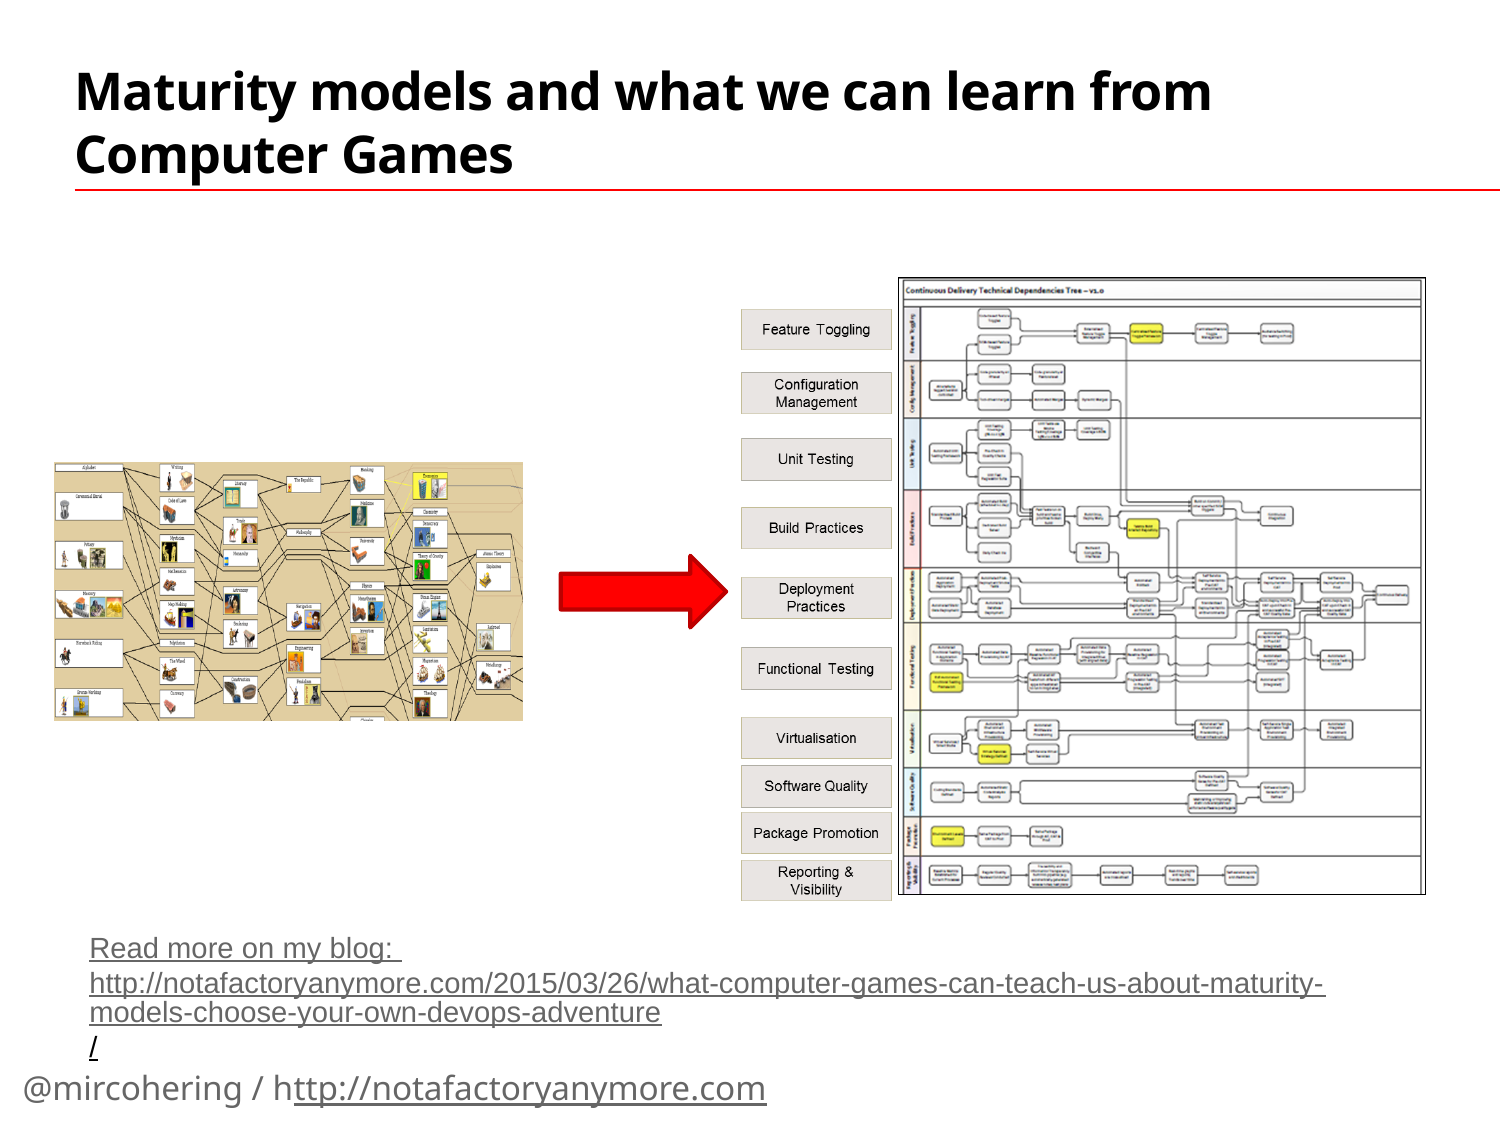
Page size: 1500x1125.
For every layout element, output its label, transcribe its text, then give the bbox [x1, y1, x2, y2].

picture [741, 277, 1426, 906]
text_box @mircohering / http://notafactoryanymore.com [22, 1060, 1405, 1125]
picture [53, 462, 523, 721]
title Maturity models and what we can learn from Computer Games [74, 19, 1426, 184]
text_box Read more on my blog: http://notafactoryanymore.com/2015/03/26/what-computer-games-can-teach-us-about-maturity-models-choose-your-own-devops-adventure/ [74, 921, 1359, 1042]
text_box [558, 553, 729, 630]
